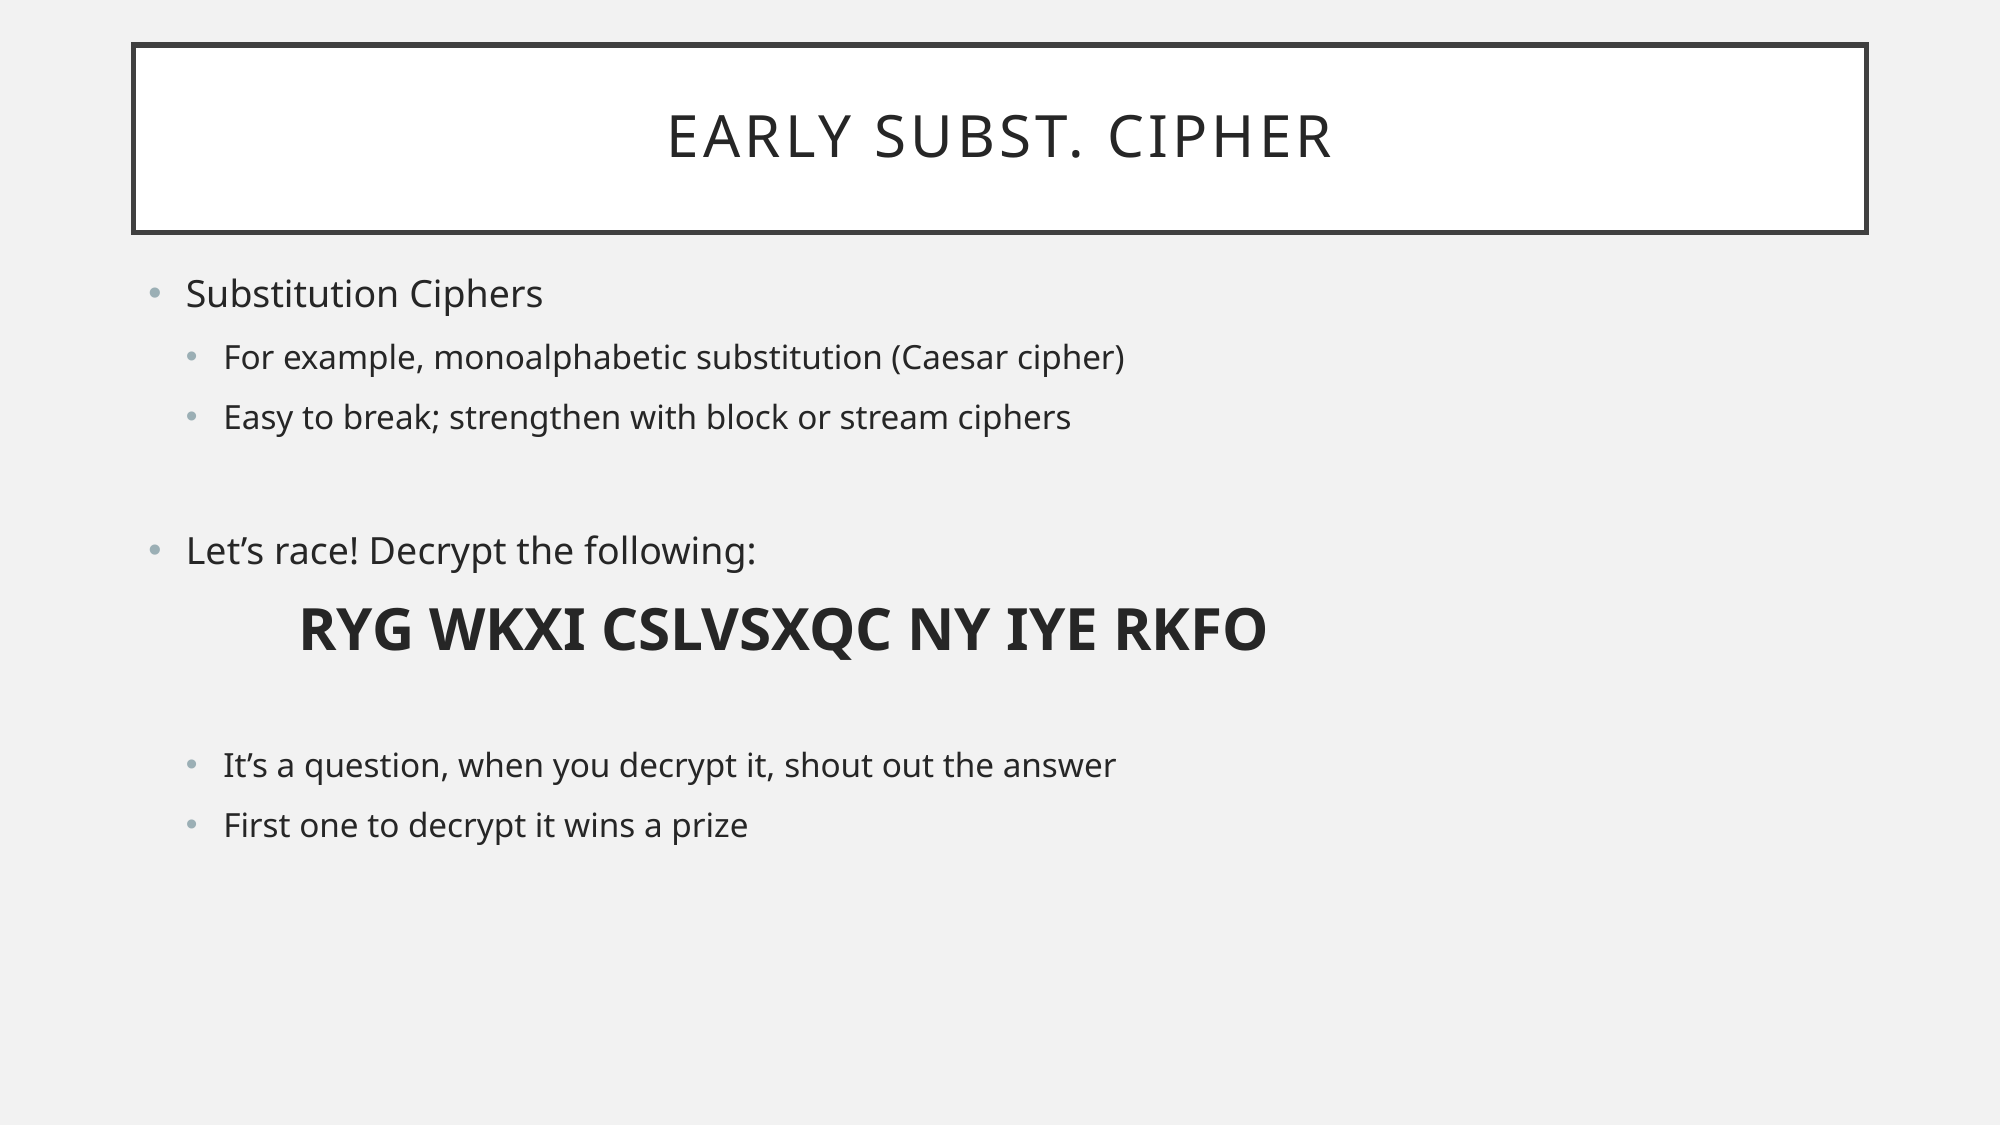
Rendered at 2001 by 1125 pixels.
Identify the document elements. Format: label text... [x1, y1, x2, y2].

title Early Subst. Cipher [131, 42, 1869, 235]
list Substitution Ciphers For example, monoalphabetic substitution (Caesar cipher) Easy to break; strengthen with block or stream ciphers Let’s race! Decrypt the following: RYG WKXI CSLVSXQC NY IYE RKFO It’s a question, when you decrypt it, shout out the answer First one to decrypt it wins a prize [133, 262, 1867, 938]
